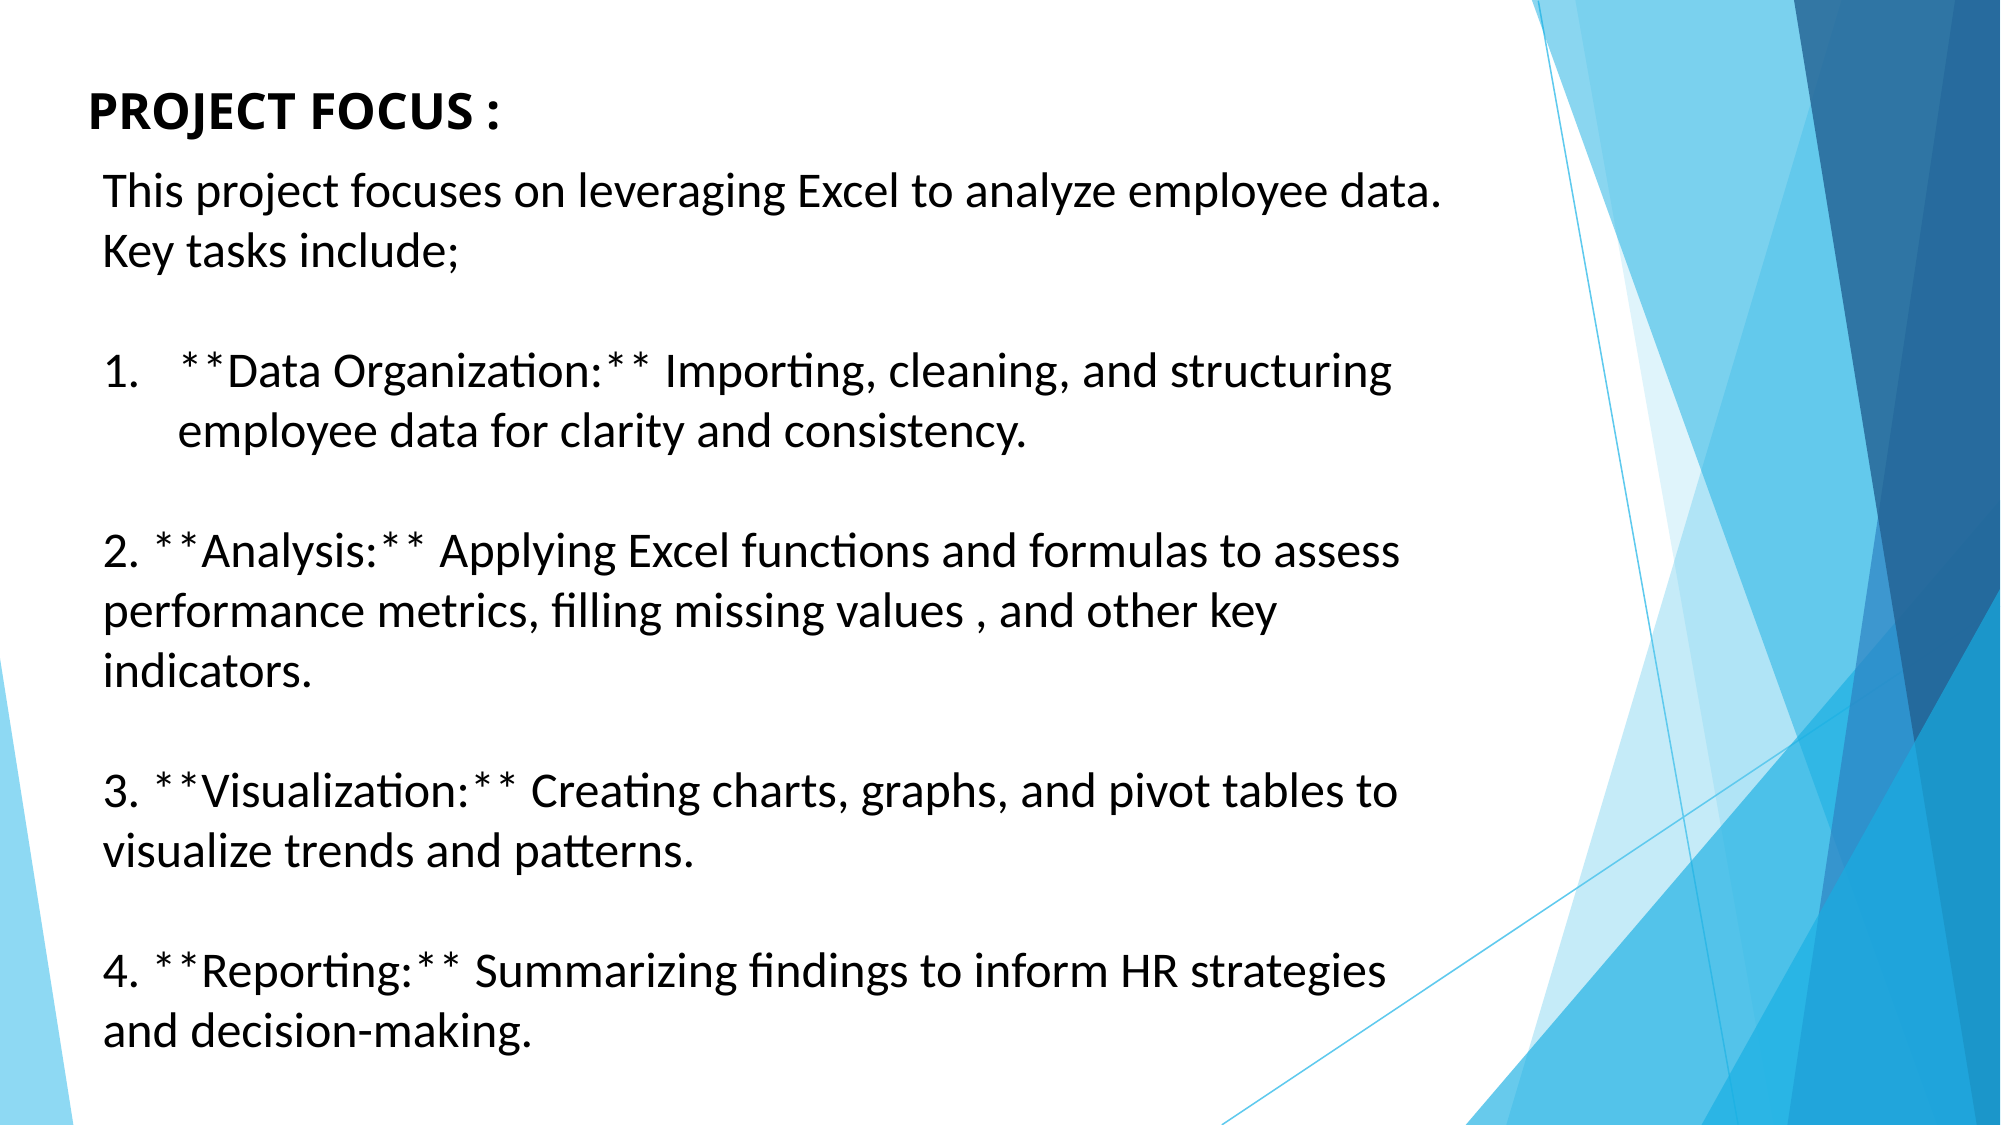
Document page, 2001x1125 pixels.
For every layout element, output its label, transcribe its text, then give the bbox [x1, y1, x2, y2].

title PROJECT FOCUS : [86, 79, 1840, 269]
text_box This project focuses on leveraging Excel to analyze employee data. Key tasks include; **Data Organization:** Importing, cleaning, and structuring employee data for clarity and consistency. 2. **Analysis:** Applying Excel functions and formulas to assess performance metrics, filling missing values , and other key indicators. 3. **Visualization:** Creating charts, graphs, and pivot tables to visualize trends and patterns. 4. **Reporting:** Summarizing findings to inform HR strategies and decision-making. [87, 149, 1487, 1065]
